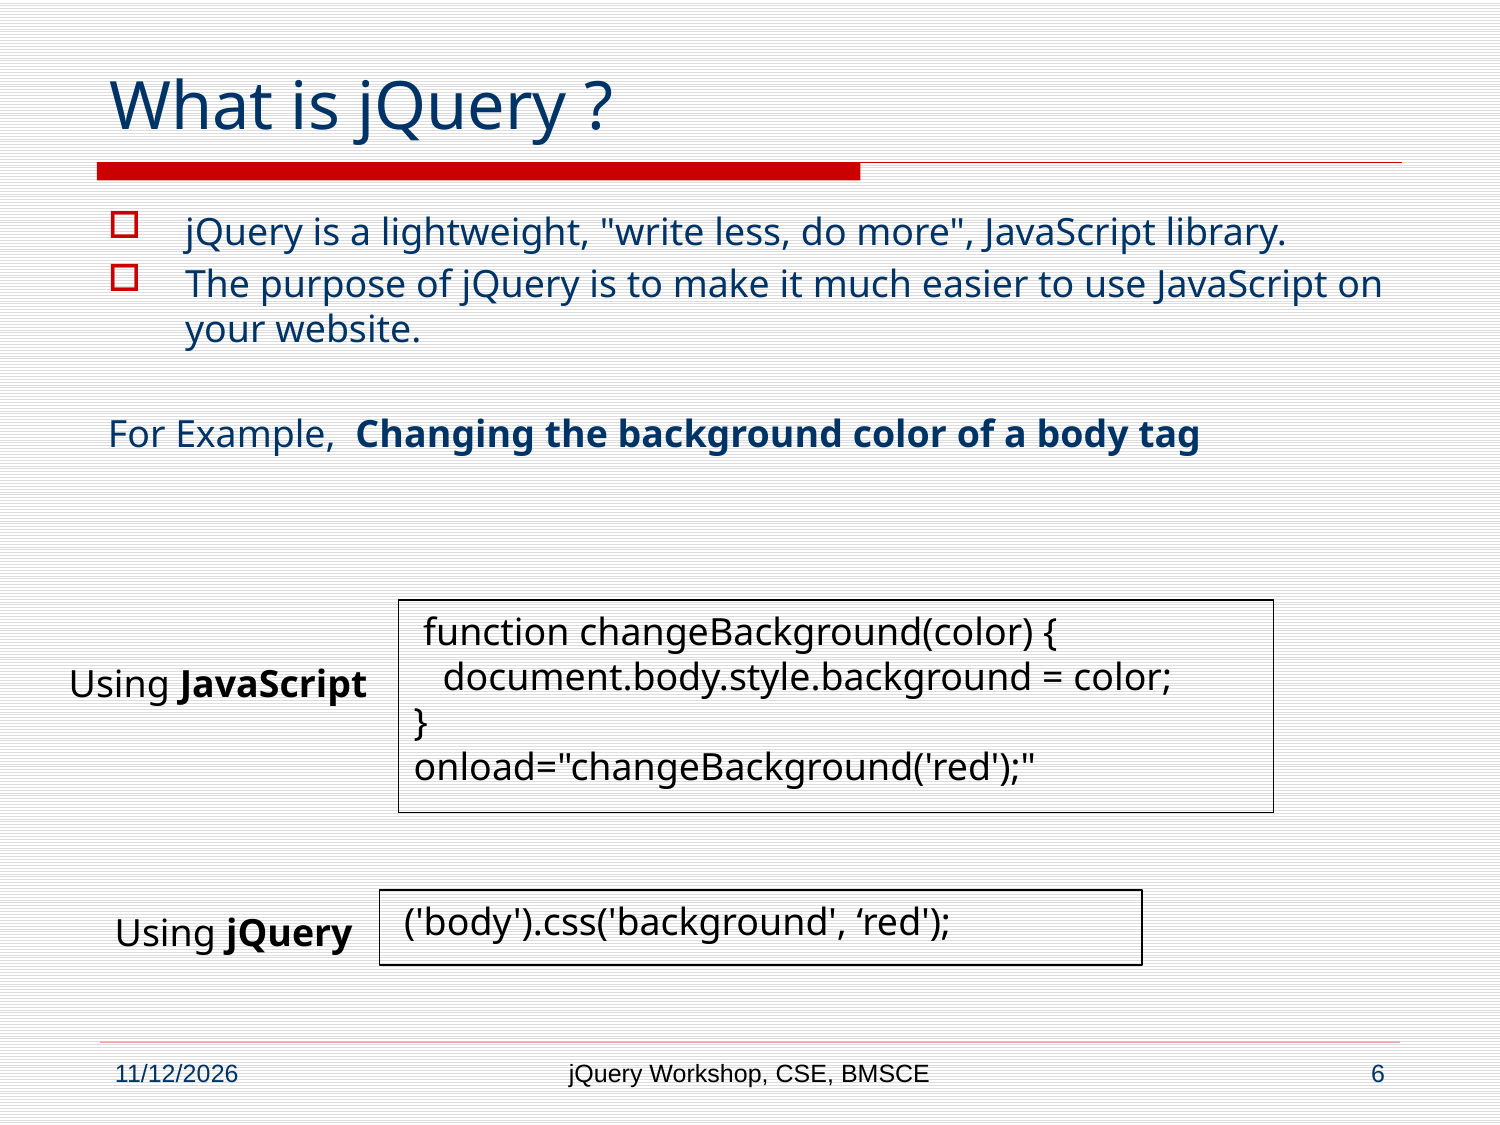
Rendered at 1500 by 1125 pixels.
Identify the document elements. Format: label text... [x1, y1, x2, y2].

list jQuery is a lightweight, "write less, do more", JavaScript library. The purpose of jQuery is to make it much easier to use JavaScript on your website. For Example, Changing the background color of a body tag [92, 200, 1406, 1025]
text_box ('body').css('background', ‘red'); [379, 890, 1142, 966]
text_box function changeBackground(color) { document.body.style.background = color; } onload="changeBackground('red');" [398, 599, 1274, 813]
footer jQuery Workshop, CSE, BMSCE [512, 1049, 988, 1103]
slide_number 6 [1074, 1049, 1401, 1103]
text_box Using JavaScript [53, 652, 383, 712]
text_box Using jQuery [99, 901, 368, 962]
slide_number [99, 1049, 426, 1103]
title What is jQuery ? [94, 24, 1407, 150]
